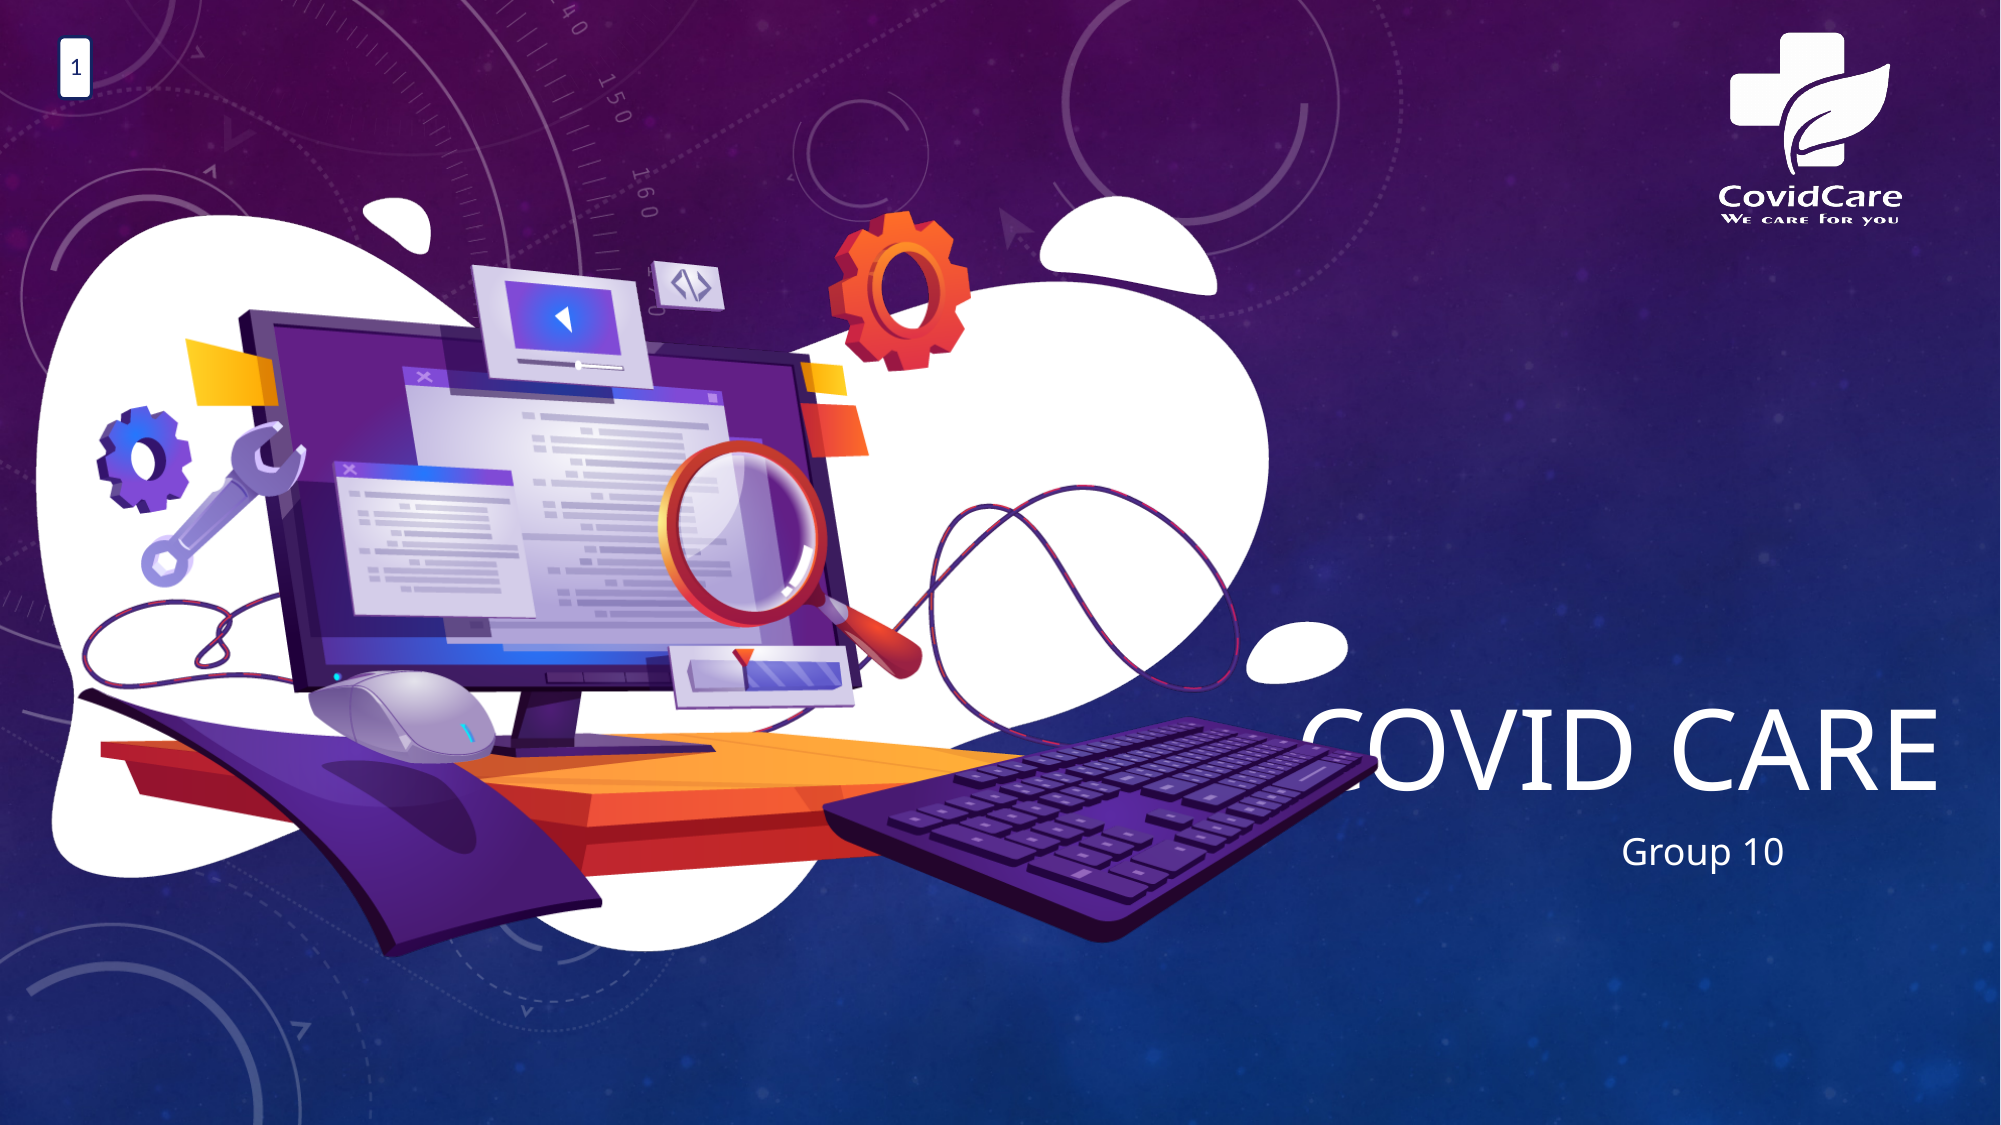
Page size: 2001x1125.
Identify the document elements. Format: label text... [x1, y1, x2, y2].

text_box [29, 36, 121, 100]
picture [0, 0, 2001, 1125]
text_box Covid Care [1418, 423, 1959, 821]
text_box Group 10 [1606, 820, 2000, 881]
